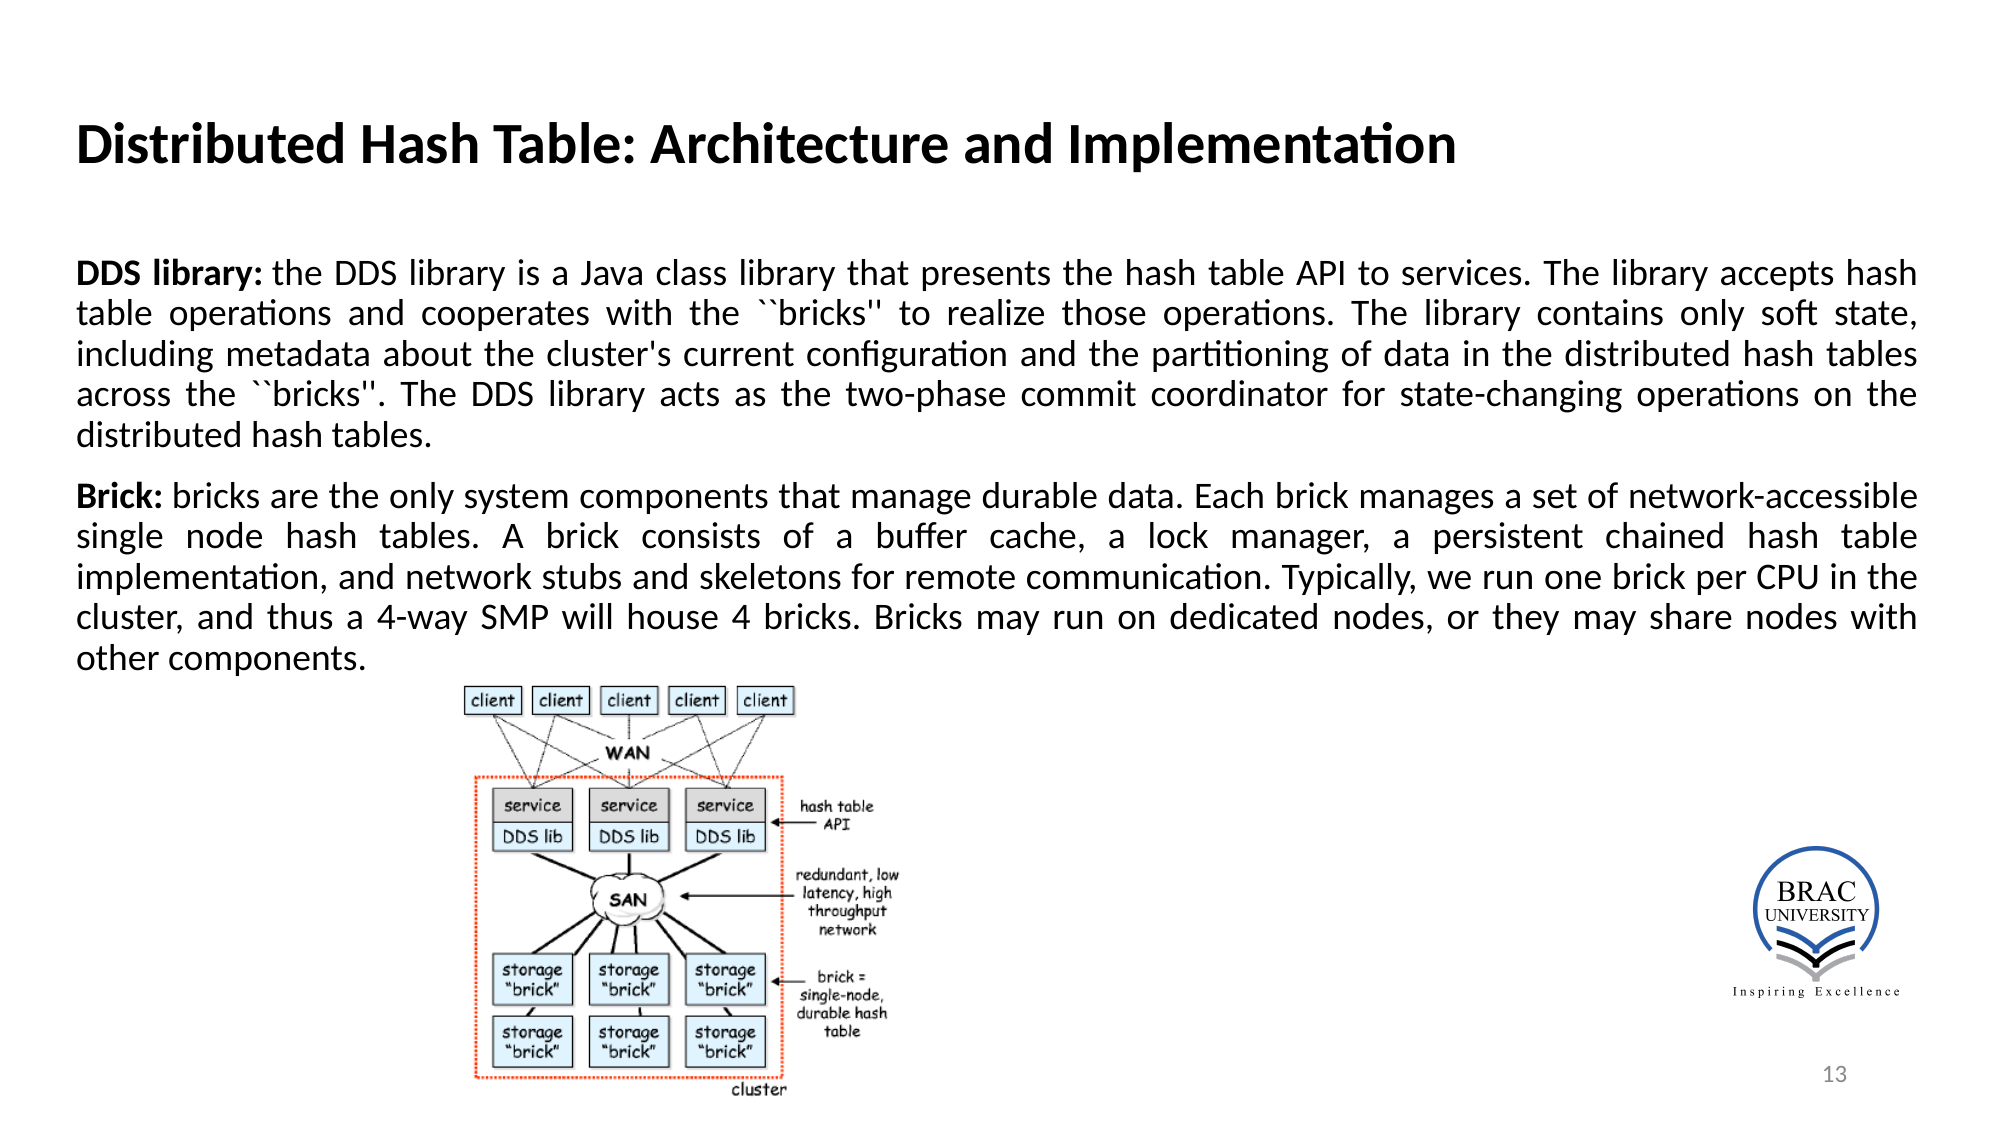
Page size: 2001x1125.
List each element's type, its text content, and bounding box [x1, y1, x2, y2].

title Distributed Hash Table: Architecture and Implementation [61, 58, 1981, 231]
picture [451, 669, 903, 1109]
slide_number ‹#› [1412, 1042, 1863, 1103]
list DDS library: the DDS library is a Java class library that presents the hash table API to services. The library accepts hash table operations and cooperates with the ``bricks'' to realize those operations. The library contains only soft state, including metadata about the cluster's current configuration and the partitioning of data in the distributed hash tables across the ``bricks''. The DDS library acts as the two-phase commit coordinator for state-changing operations on the distributed hash tables. Brick: bricks are the only system components that manage durable data. Each brick manages a set of network-accessible single node hash tables. A brick consists of a buffer cache, a lock manager, a persistent chained hash table implementation, and network stubs and skeletons for remote communication. Typically, we run one brick per CPU in the cluster, and thus a 4-way SMP will house 4 bricks. Bricks may run on dedicated nodes, or they may share nodes with other components. [61, 245, 1936, 700]
picture [1733, 846, 1899, 998]
